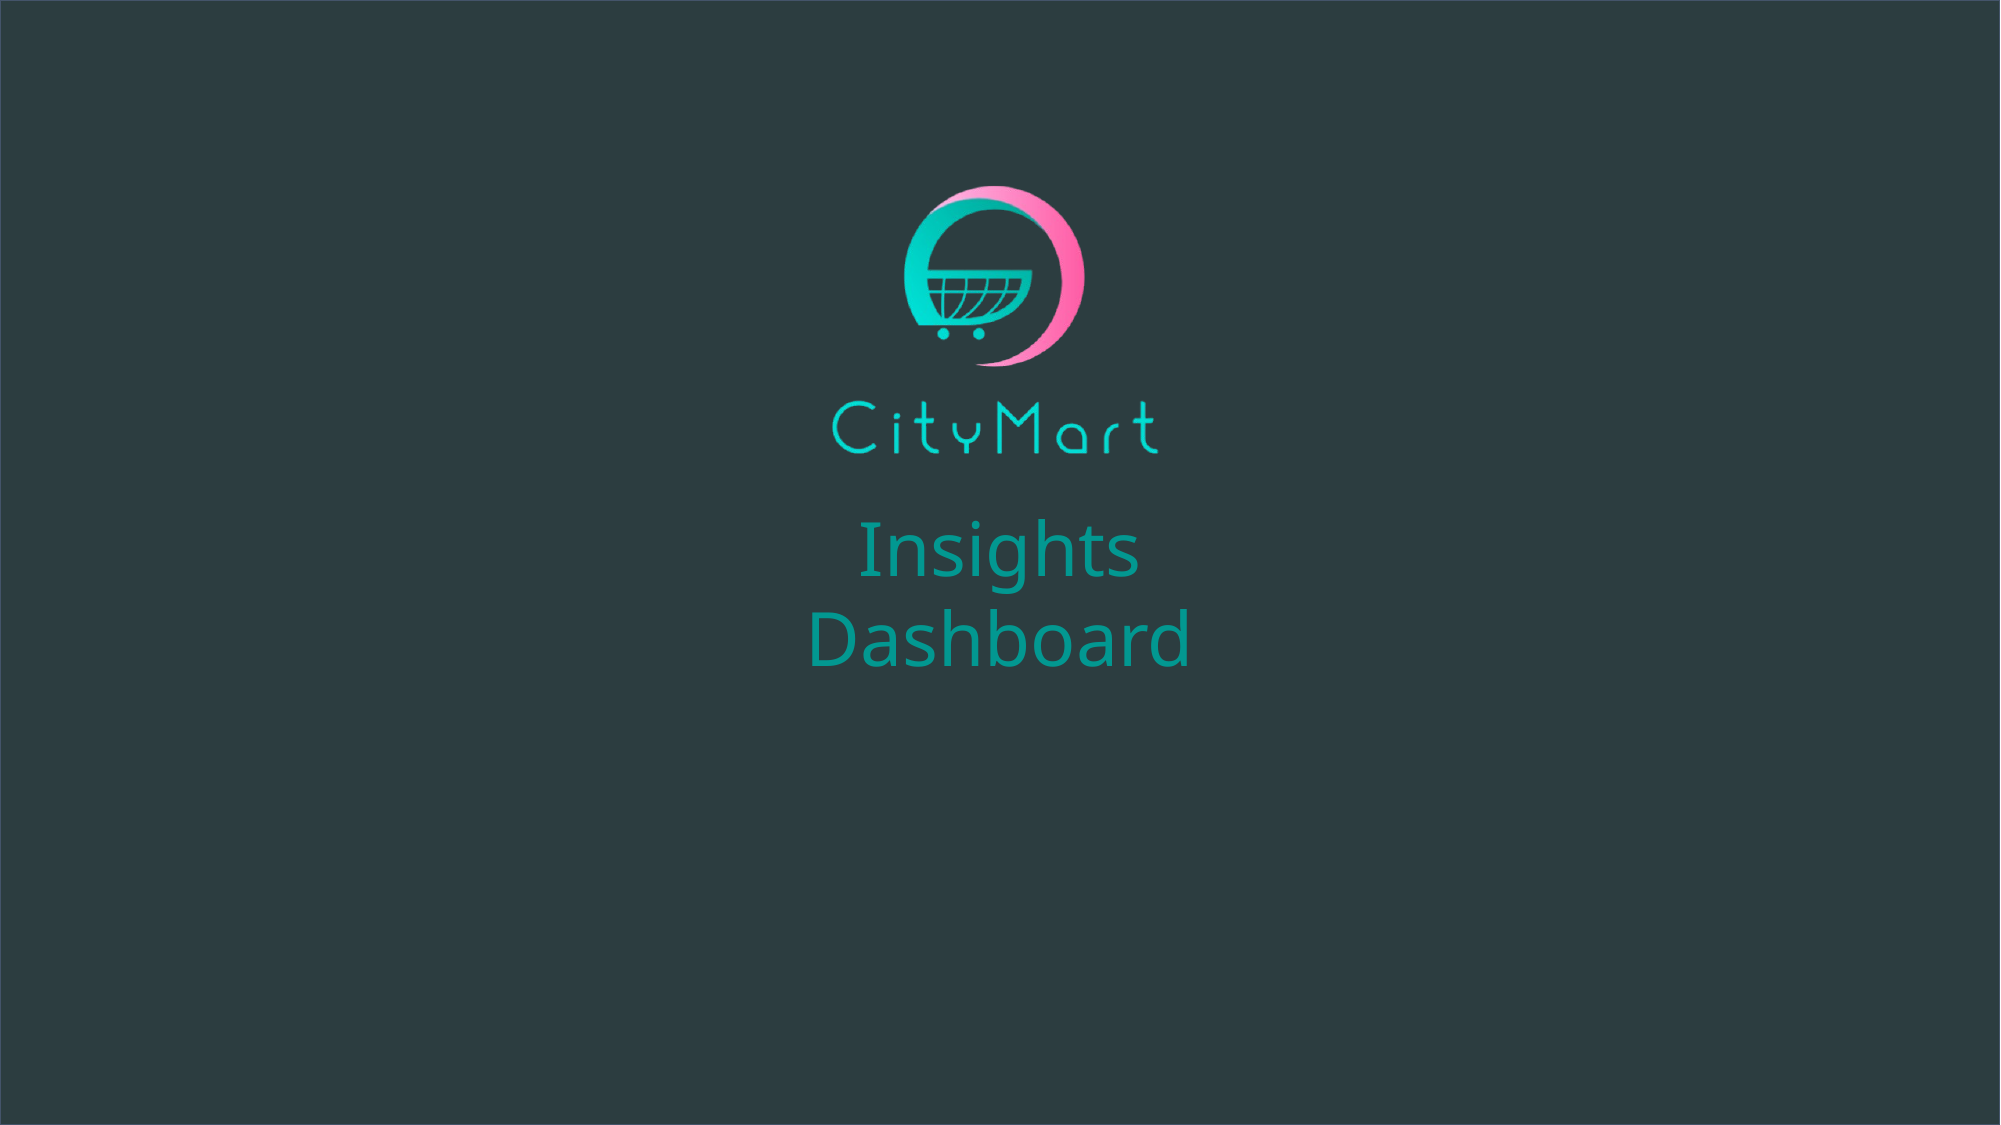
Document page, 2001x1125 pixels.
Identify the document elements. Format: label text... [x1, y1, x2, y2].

picture [825, 135, 1175, 464]
text_box [0, 0, 2000, 1125]
text_box Insights Dashboard [692, 493, 1307, 689]
